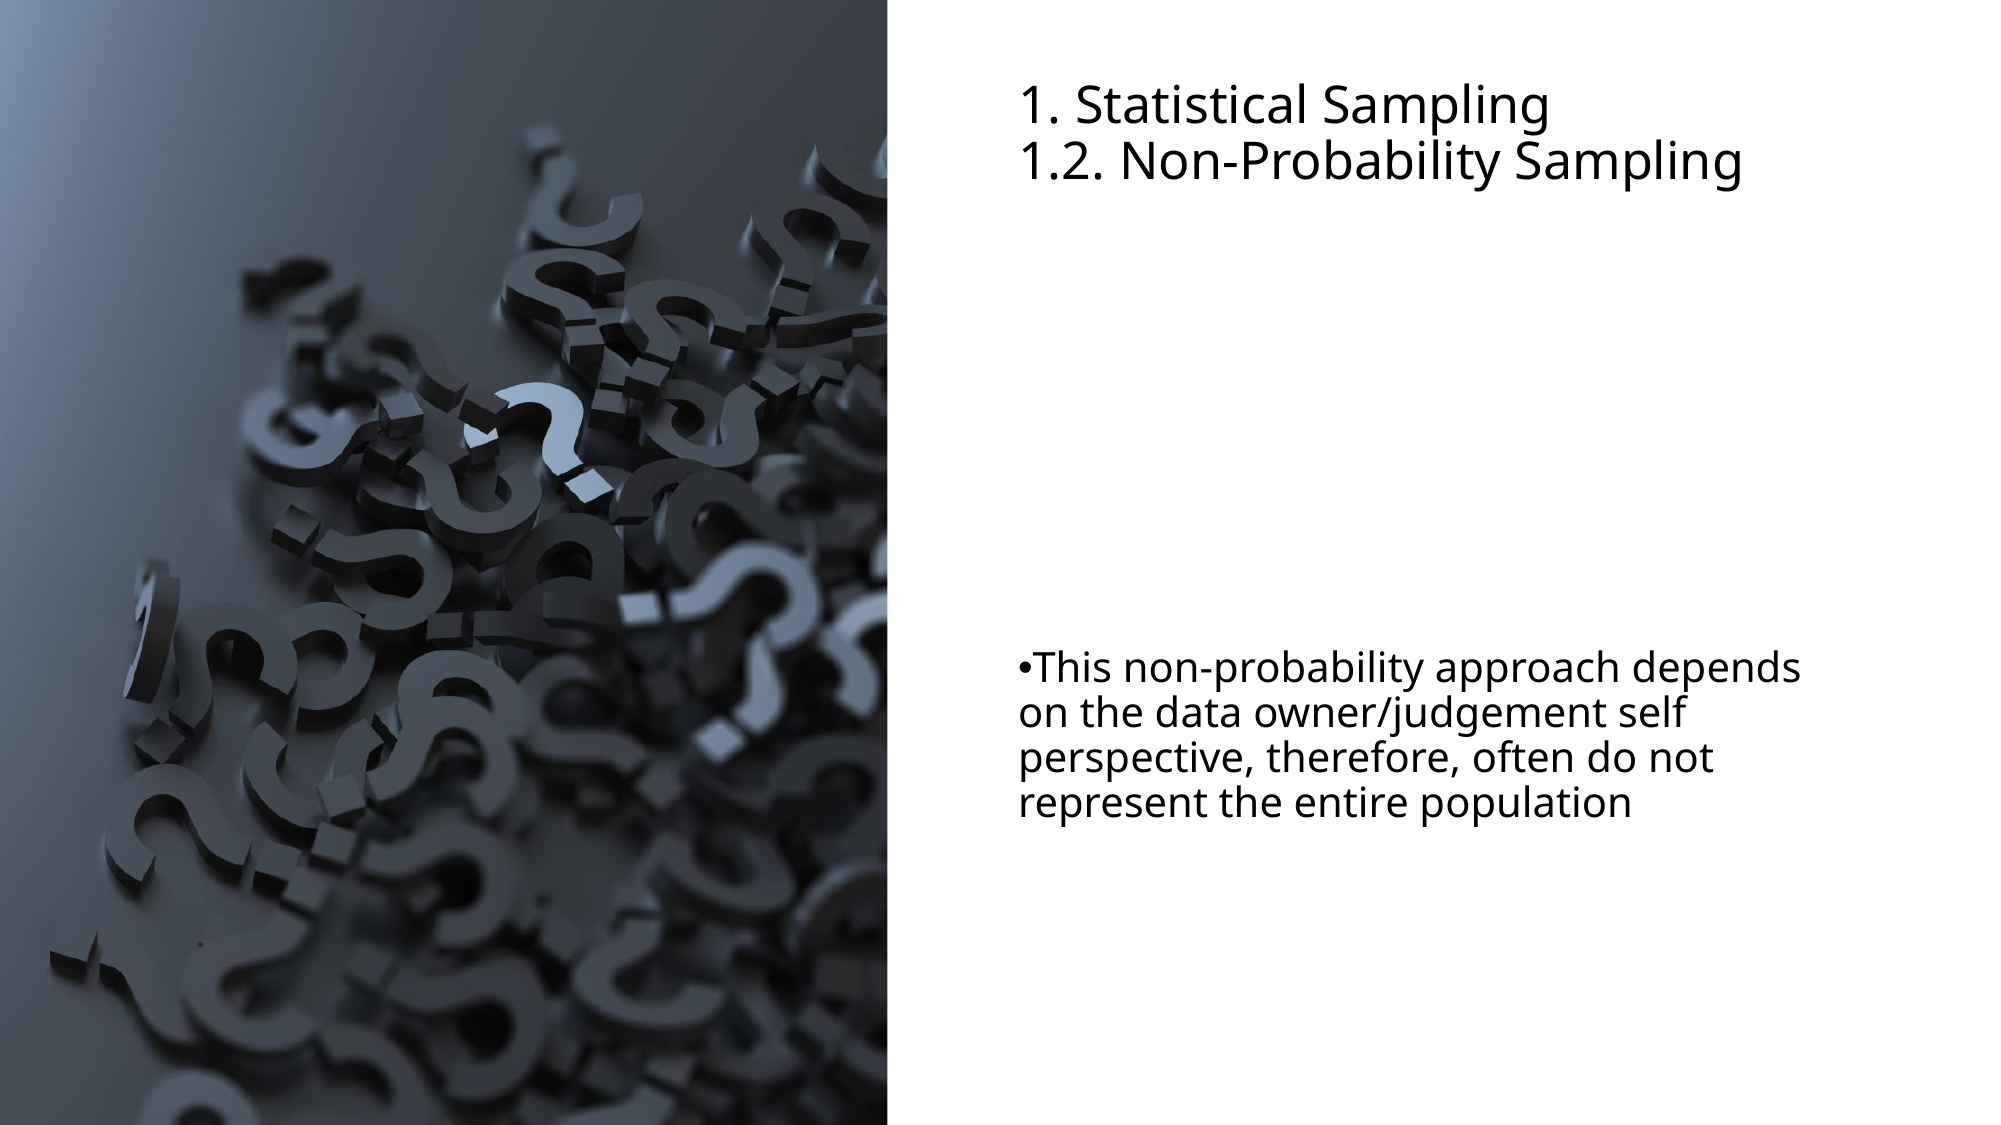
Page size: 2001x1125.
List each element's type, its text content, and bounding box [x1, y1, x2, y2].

picture [0, 0, 888, 1125]
text_box This non-probability approach depends on the data owner/judgement self perspective, therefore, often do not represent the entire population [1003, 449, 1864, 1024]
title 1. Statistical Sampling 1.2. Non-Probability Sampling [1003, 66, 1900, 323]
